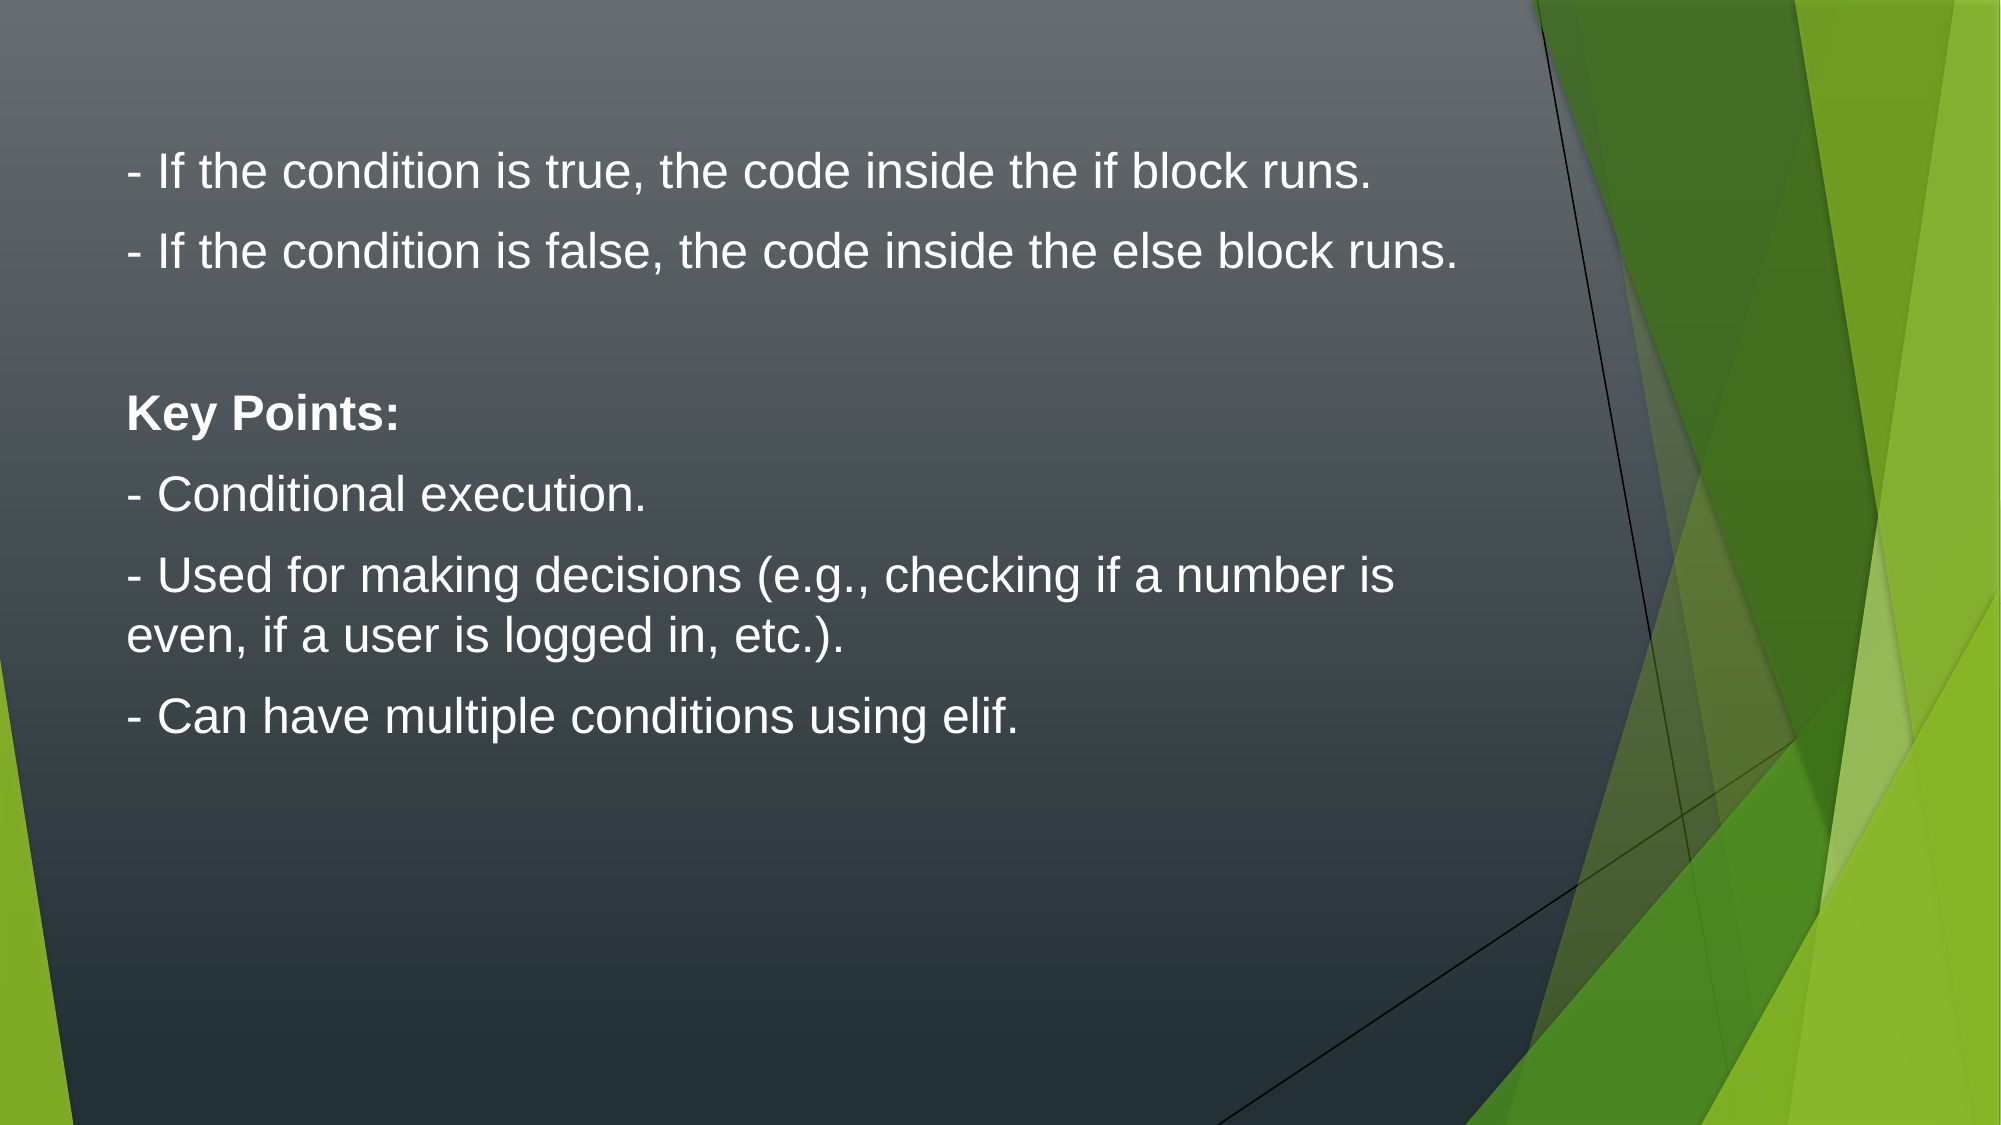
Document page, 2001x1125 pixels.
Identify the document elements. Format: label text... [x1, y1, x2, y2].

list - If the condition is true, the code inside the if block runs. - If the condition is false, the code inside the else block runs. Key Points: - Conditional execution. - Used for making decisions (e.g., checking if a number is even, if a user is logged in, etc.). - Can have multiple conditions using elif. [111, 130, 1522, 1067]
